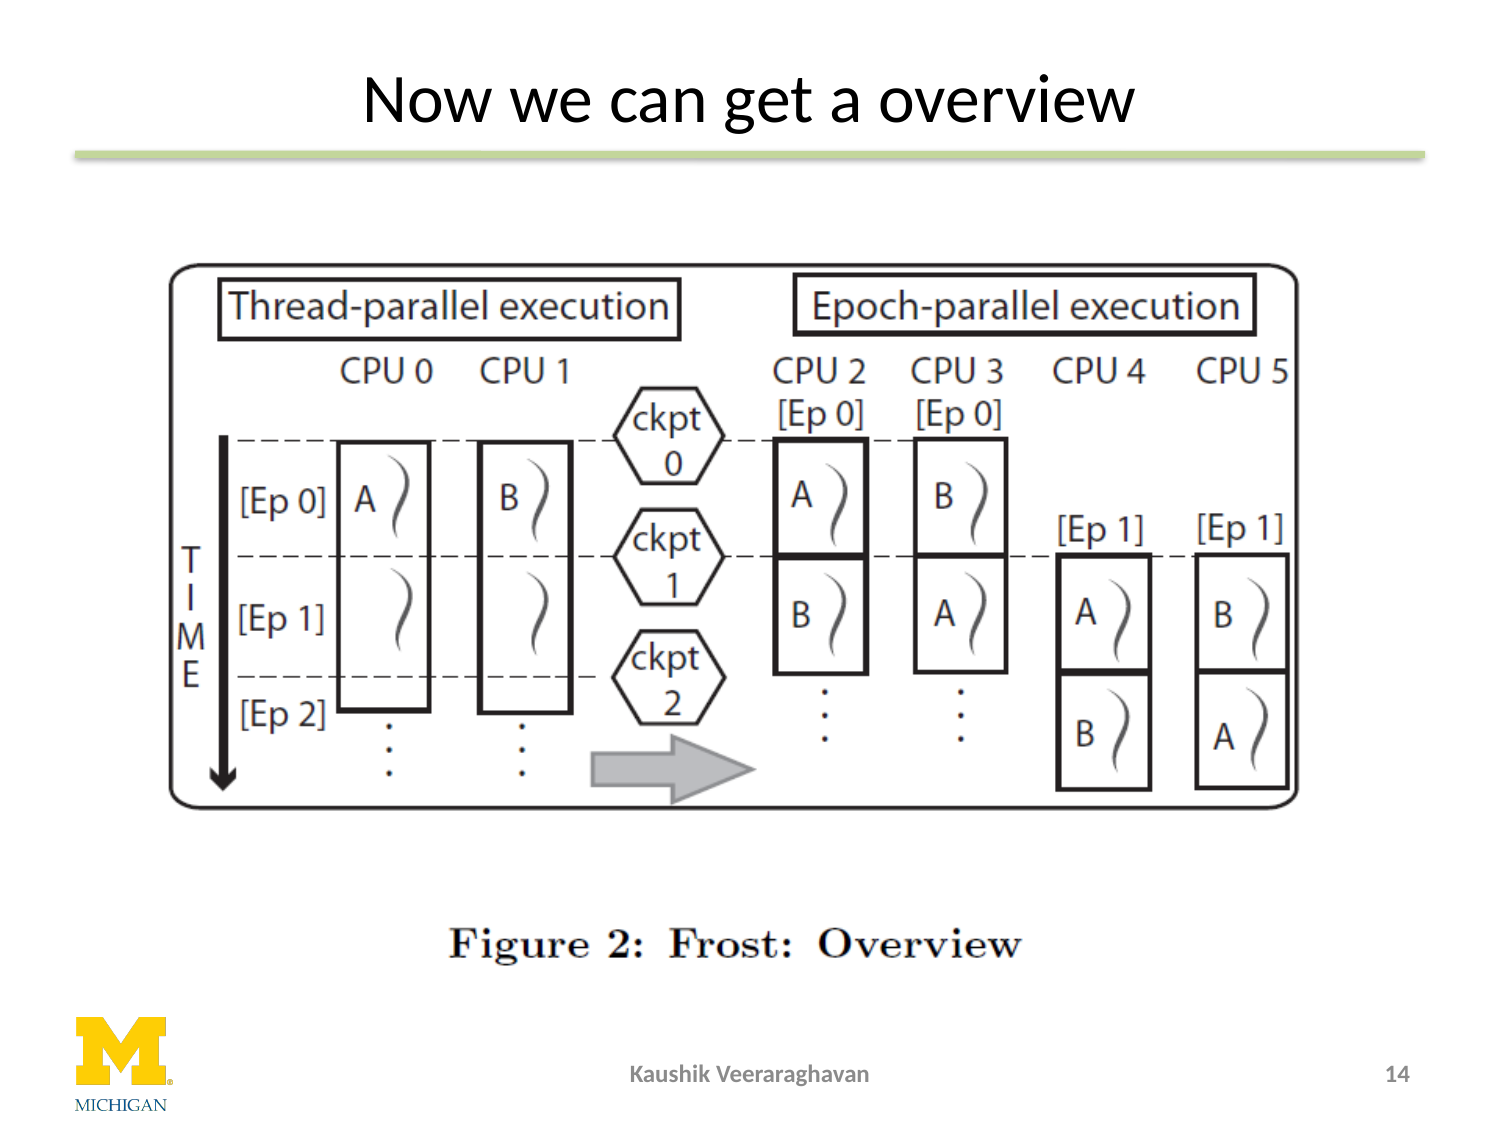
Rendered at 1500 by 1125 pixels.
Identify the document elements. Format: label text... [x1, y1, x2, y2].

footer Kaushik Veeraraghavan [512, 1042, 988, 1103]
picture [75, 1017, 173, 1111]
picture [105, 229, 1337, 998]
slide_number 14 [1074, 1042, 1425, 1103]
title Now we can get a overview [75, 45, 1425, 144]
